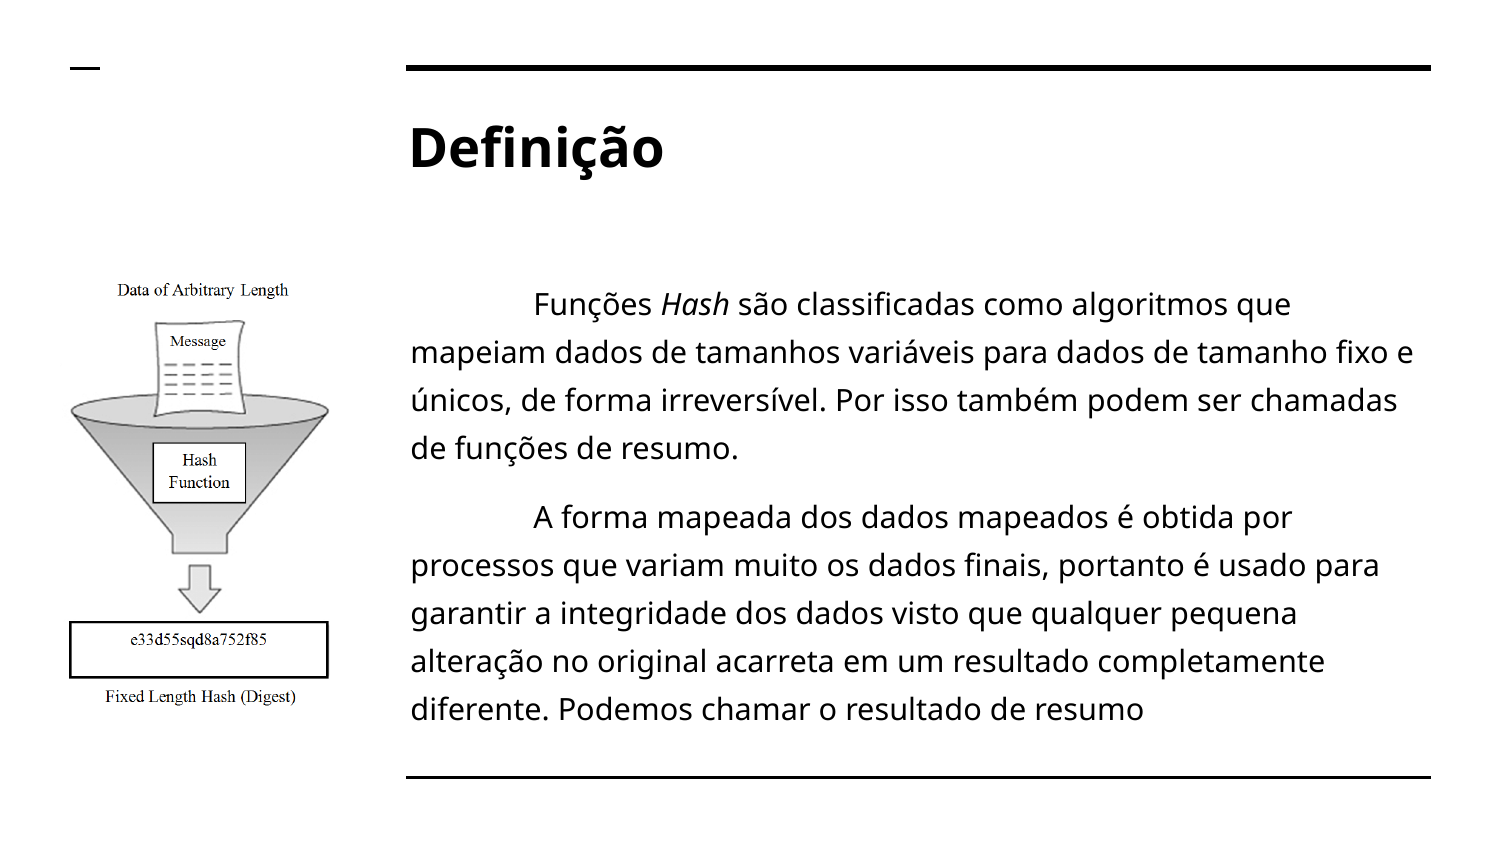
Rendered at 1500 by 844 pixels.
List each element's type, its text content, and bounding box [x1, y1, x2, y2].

picture [24, 269, 371, 721]
title Definição [393, 94, 1431, 199]
list Funções Hash são classificadas como algoritmos que mapeiam dados de tamanhos variáveis para dados de tamanho fixo e únicos, de forma irreversível. Por isso também podem ser chamadas de funções de resumo. A forma mapeada dos dados mapeados é obtida por processos que variam muito os dados finais, portanto é usado para garantir a integridade dos dados visto que qualquer pequena alteração no original acarreta em um resultado completamente diferente. Podemos chamar o resultado de resumo [395, 261, 1433, 755]
